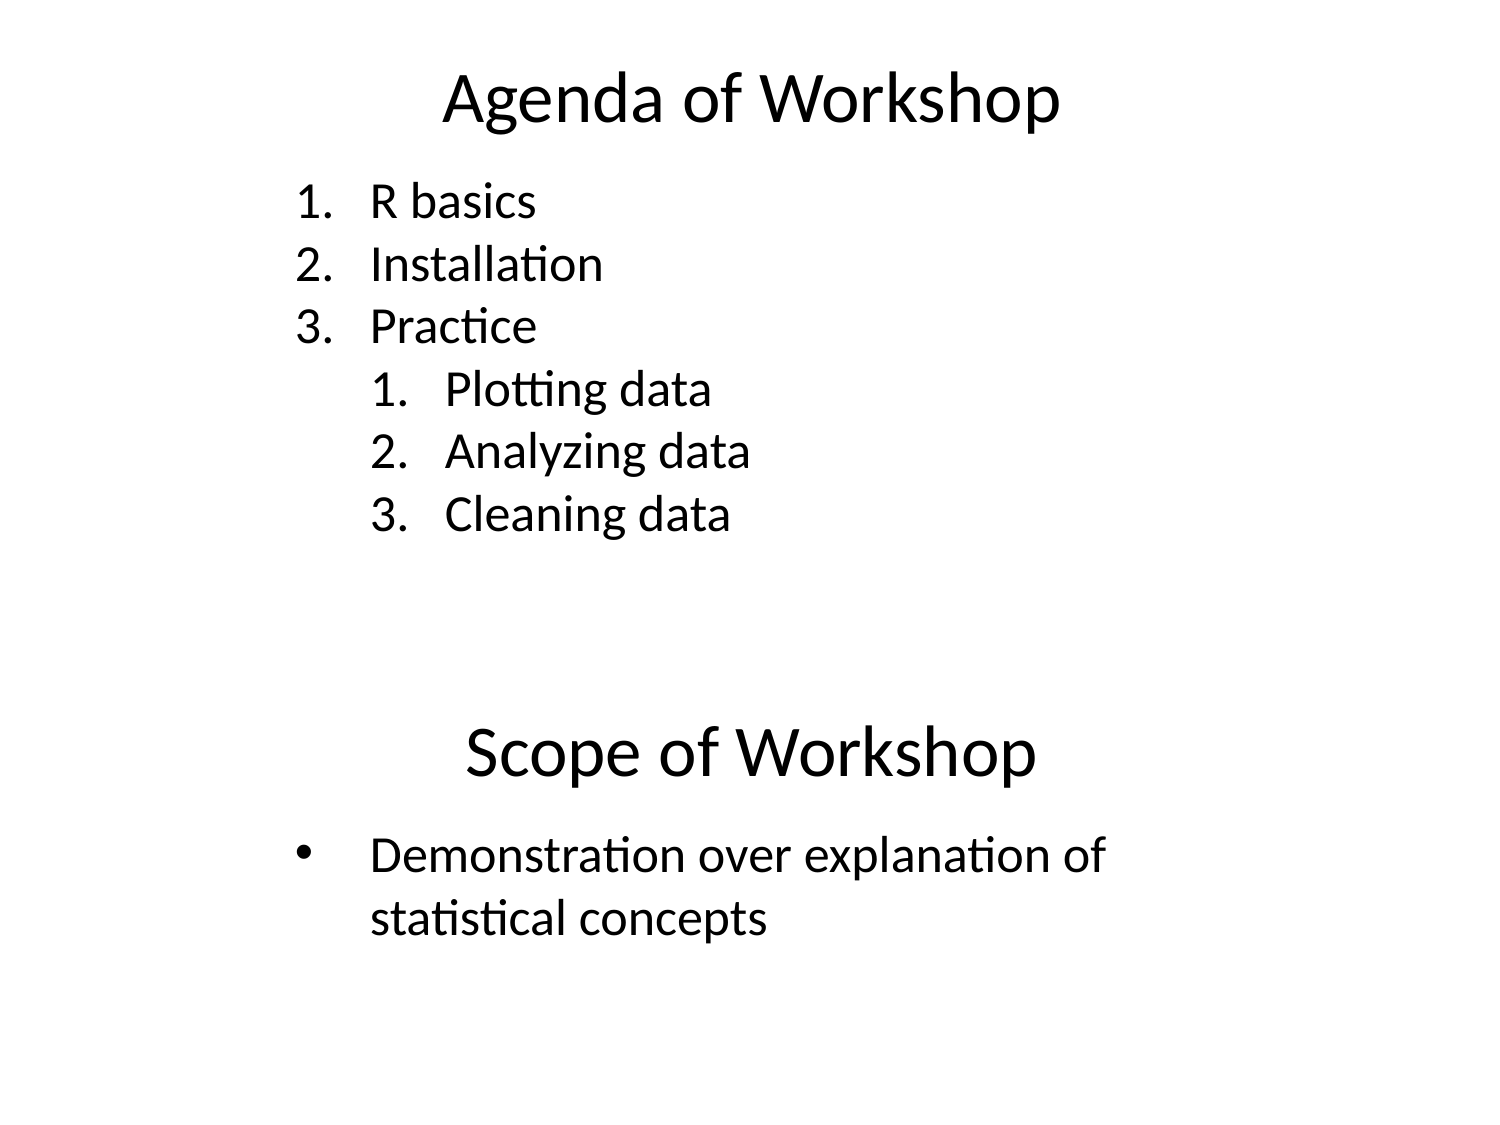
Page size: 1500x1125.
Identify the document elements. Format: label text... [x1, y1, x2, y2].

text_box Agenda of Workshop [108, 42, 1396, 145]
text_box Demonstration over explanation of statistical concepts [280, 813, 1223, 953]
text_box Scope of Workshop [108, 696, 1396, 799]
text_box R basics Installation Practice Plotting data Analyzing data Cleaning data [280, 159, 1223, 549]
